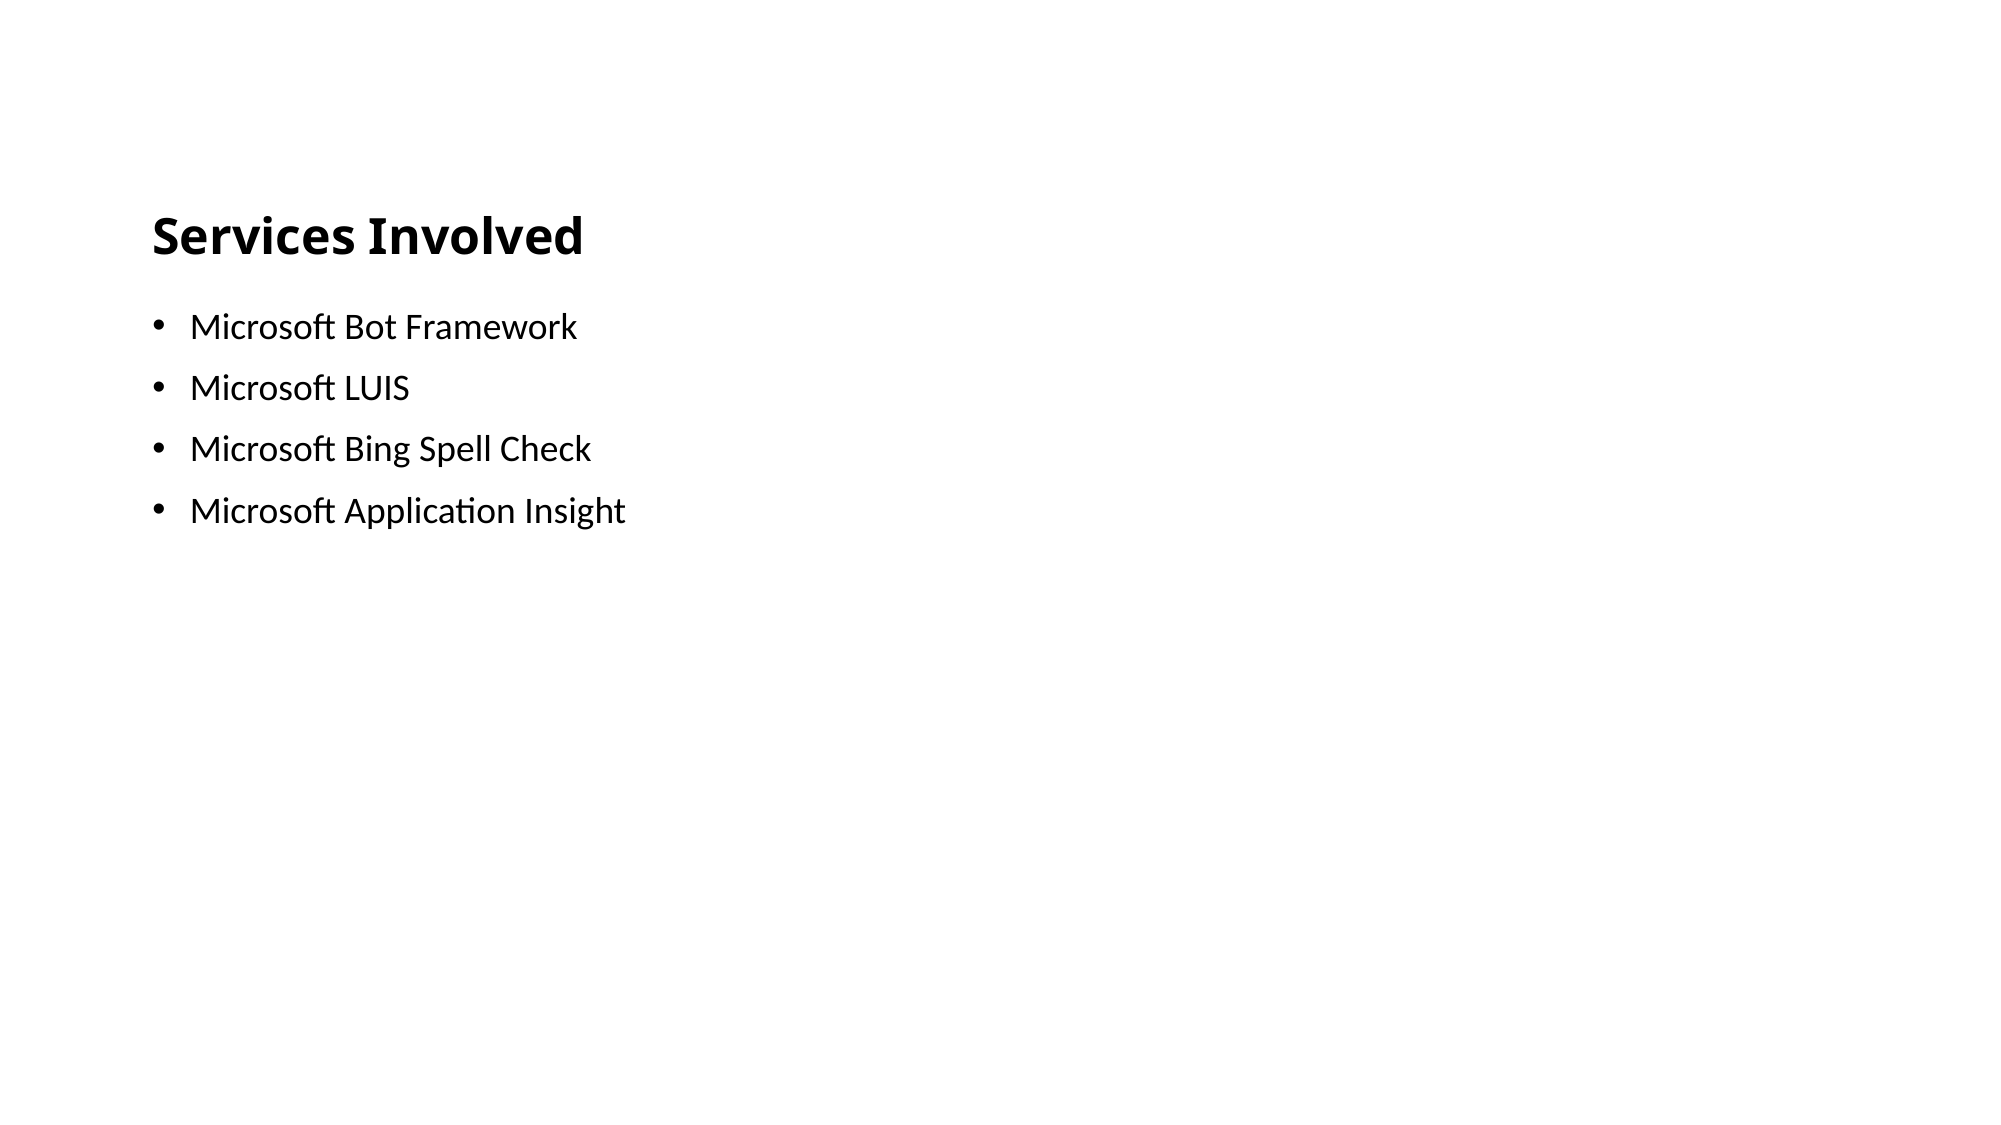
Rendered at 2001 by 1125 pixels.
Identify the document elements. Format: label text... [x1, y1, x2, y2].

title Services Involved [137, 129, 1863, 299]
list Microsoft Bot Framework Microsoft LUIS Microsoft Bing Spell Check Microsoft Application Insight [137, 299, 1863, 1014]
